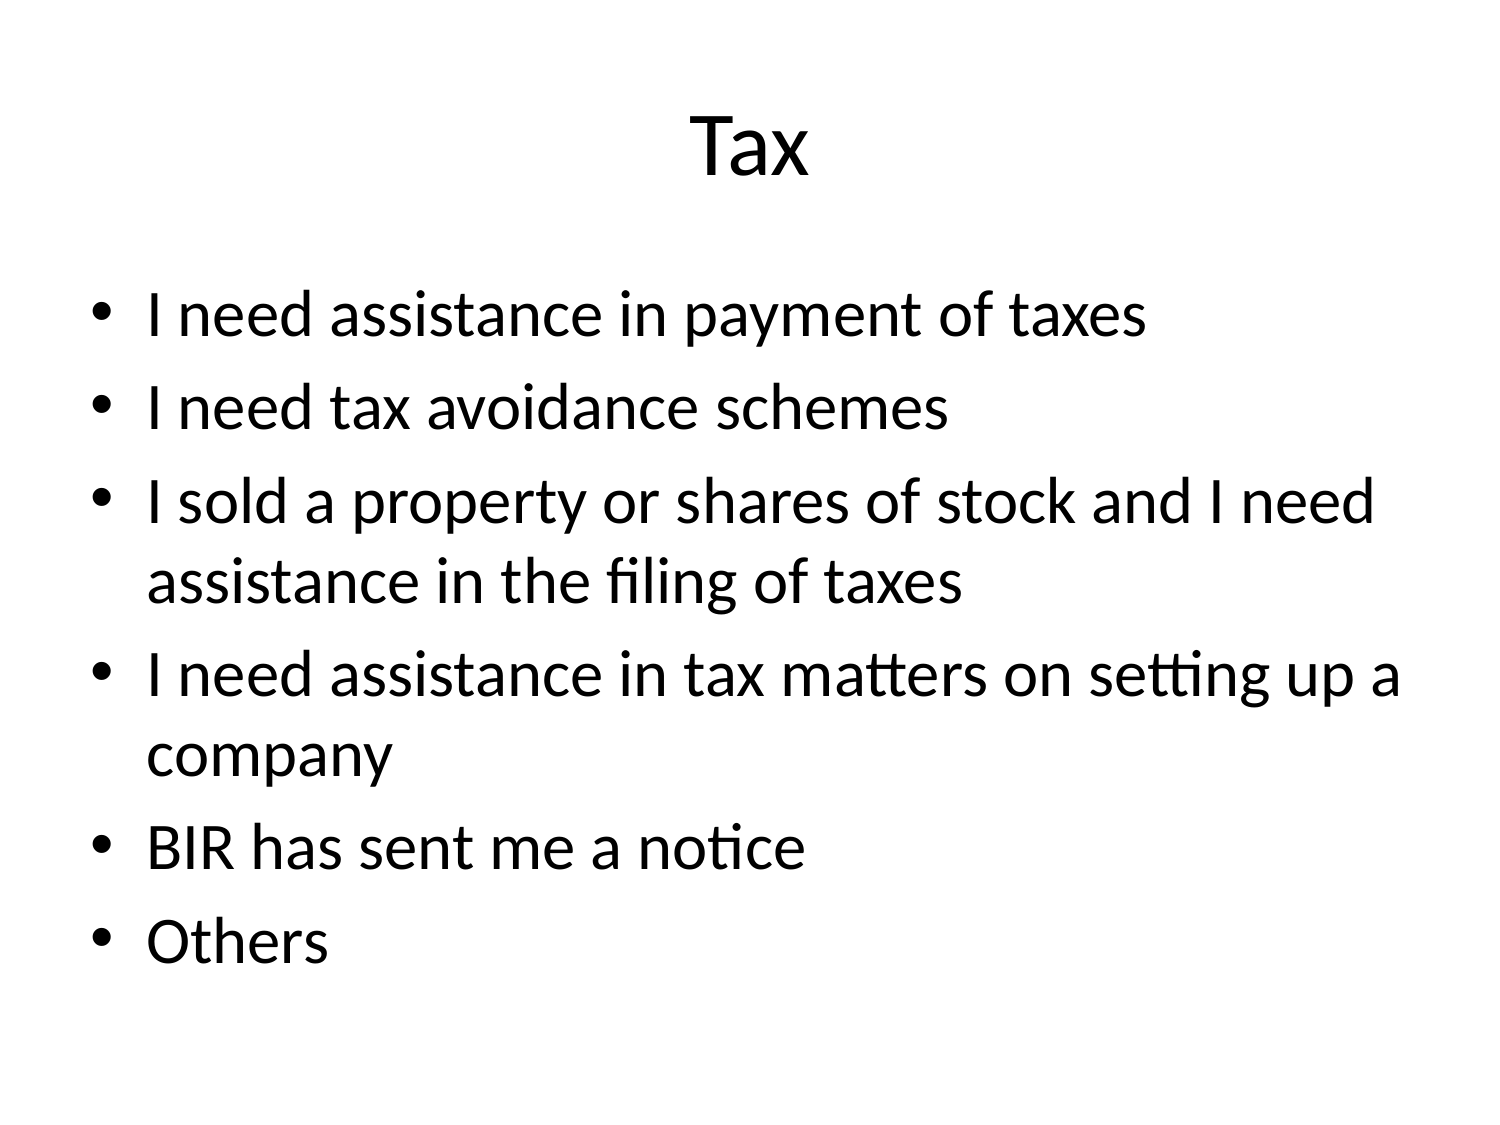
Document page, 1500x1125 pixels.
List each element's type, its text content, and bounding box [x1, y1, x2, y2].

title Tax [75, 45, 1425, 233]
list I need assistance in payment of taxes I need tax avoidance schemes I sold a property or shares of stock and I need assistance in the filing of taxes I need assistance in tax matters on setting up a company BIR has sent me a notice Others [75, 262, 1425, 1005]
